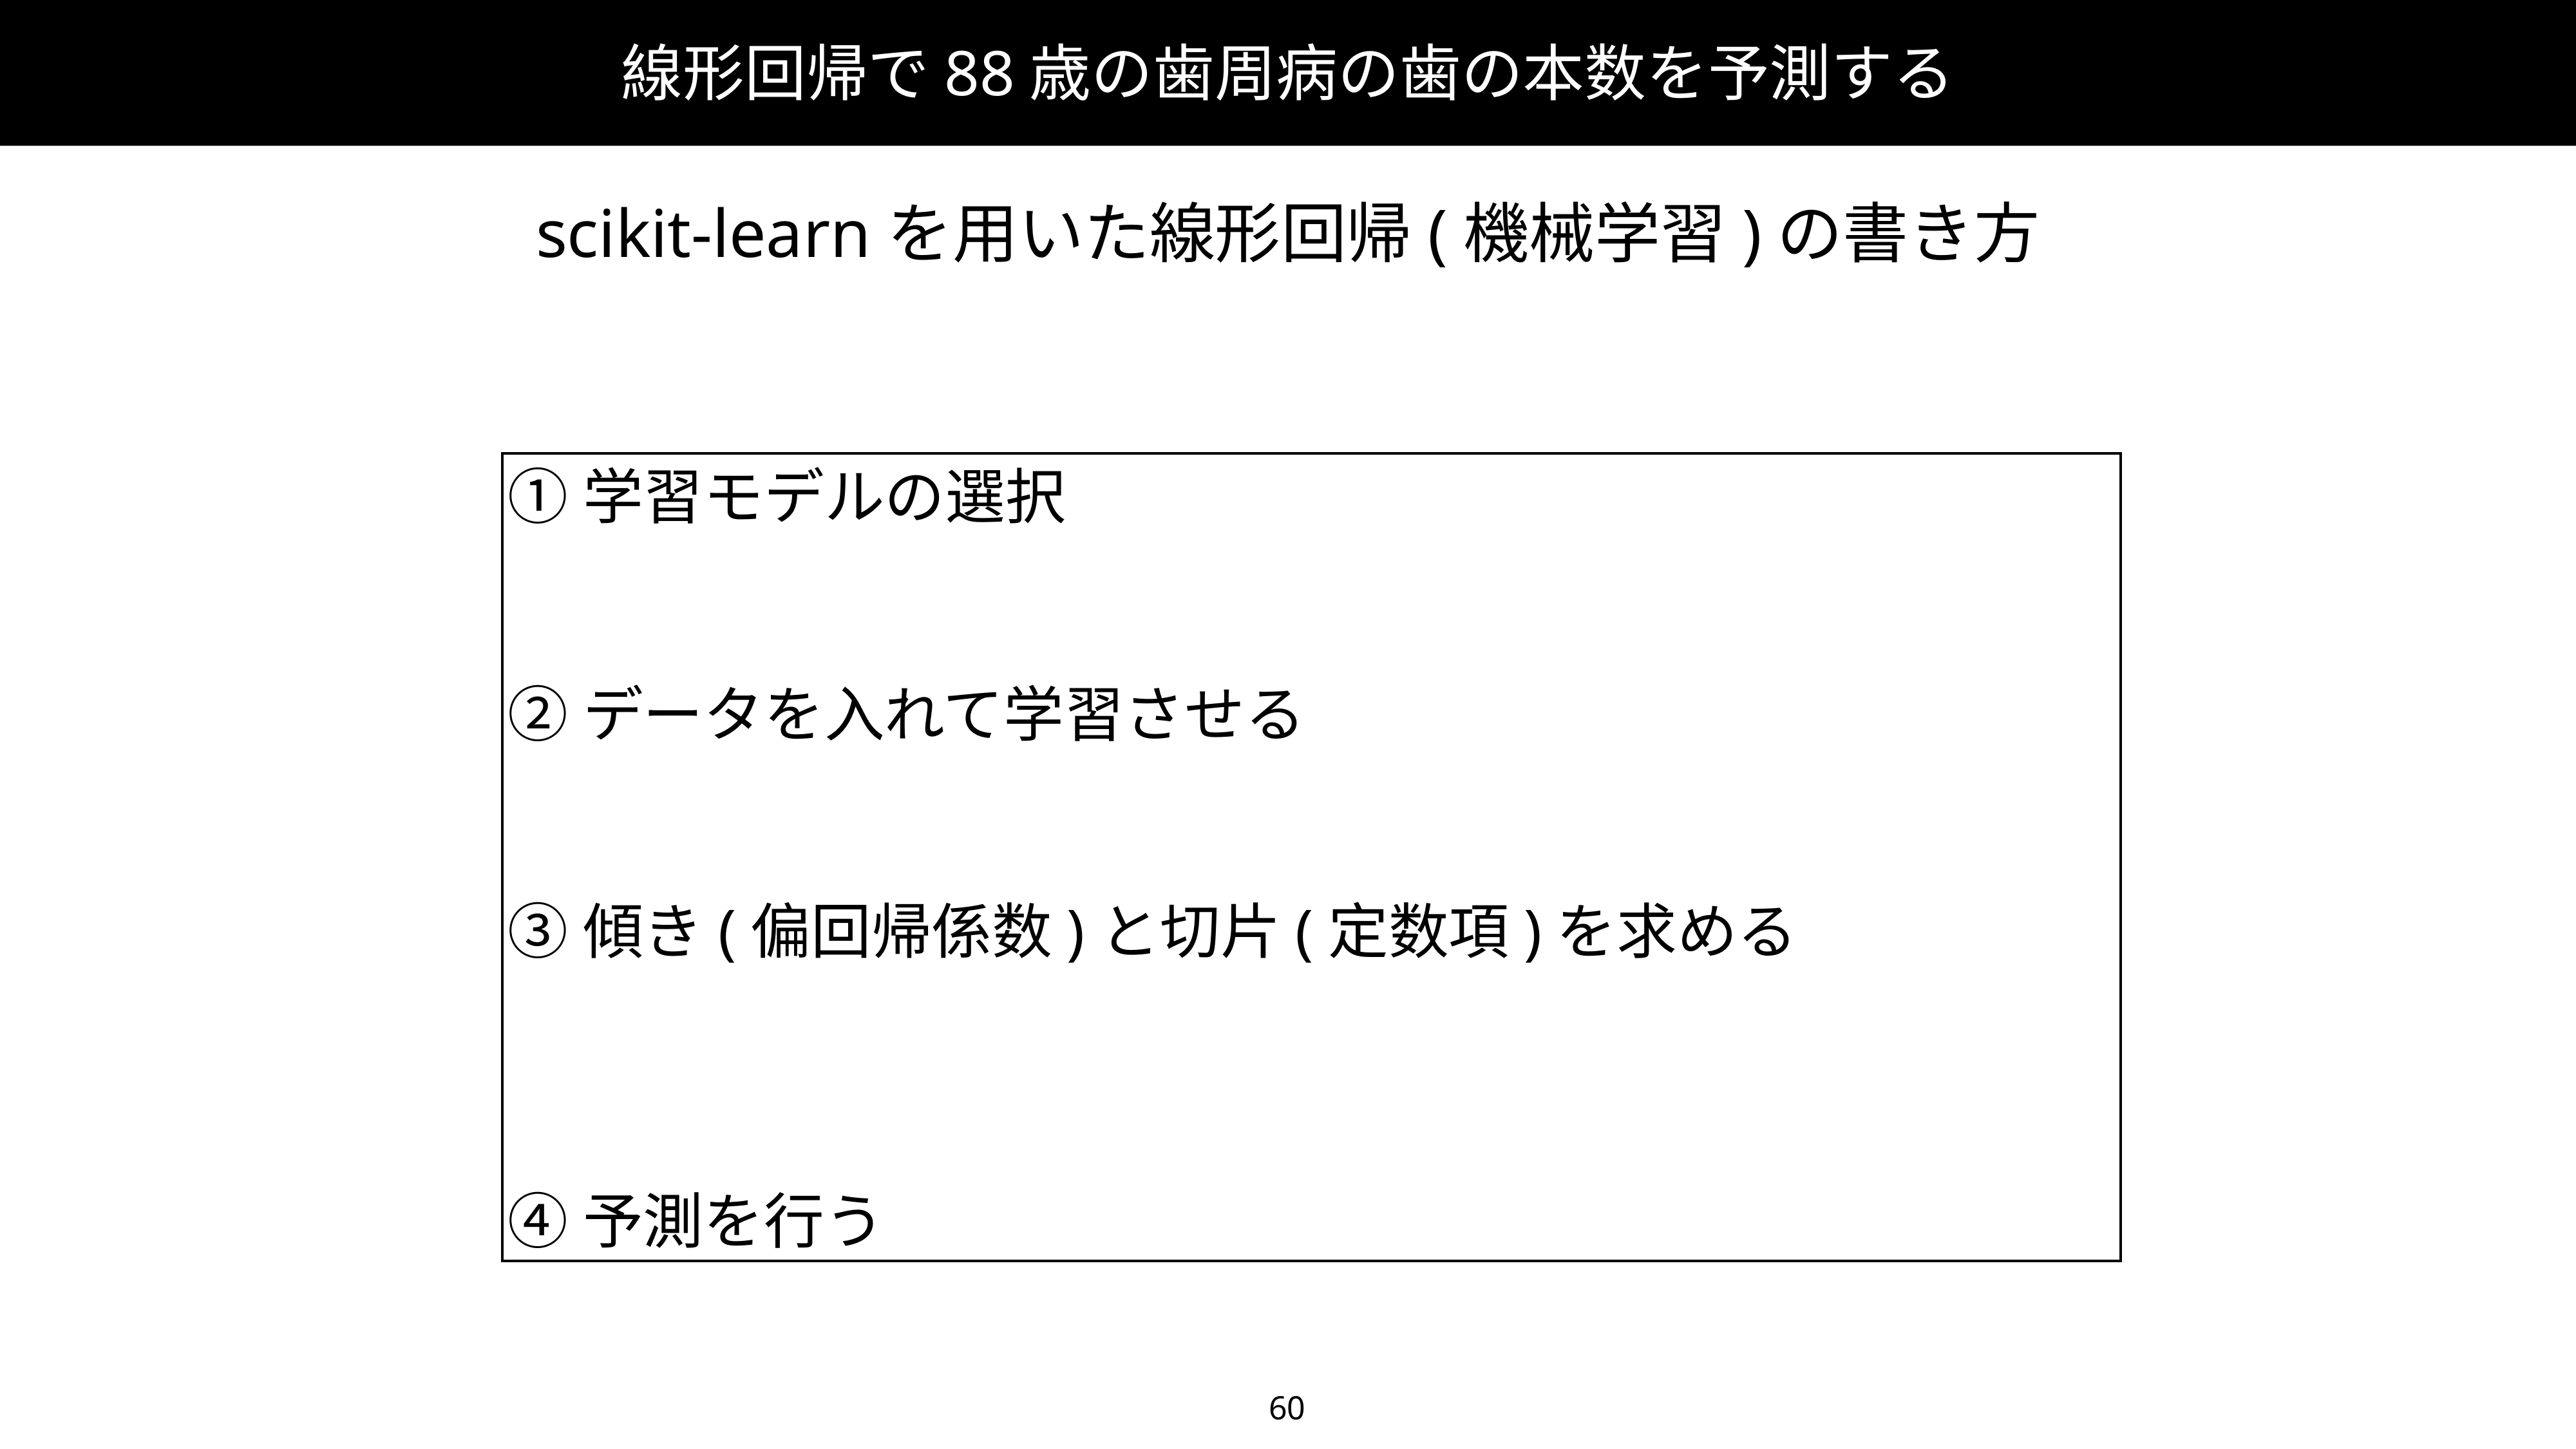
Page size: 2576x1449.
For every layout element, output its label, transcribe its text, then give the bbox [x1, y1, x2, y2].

text_box 線形回帰で88歳の歯周病の歯の本数を予測する [616, 28, 1960, 113]
text_box ①学習モデルの選択 ②データを入れて学習させる ③傾き(偏回帰係数)と切片(定数項)を求める ④予測を行う [502, 453, 2121, 1261]
text_box [0, 0, 2576, 146]
text_box scikit-learnを用いた線形回帰(機械学習)の書き方 [530, 186, 2046, 276]
slide_number 60 [1263, 1381, 1312, 1431]
